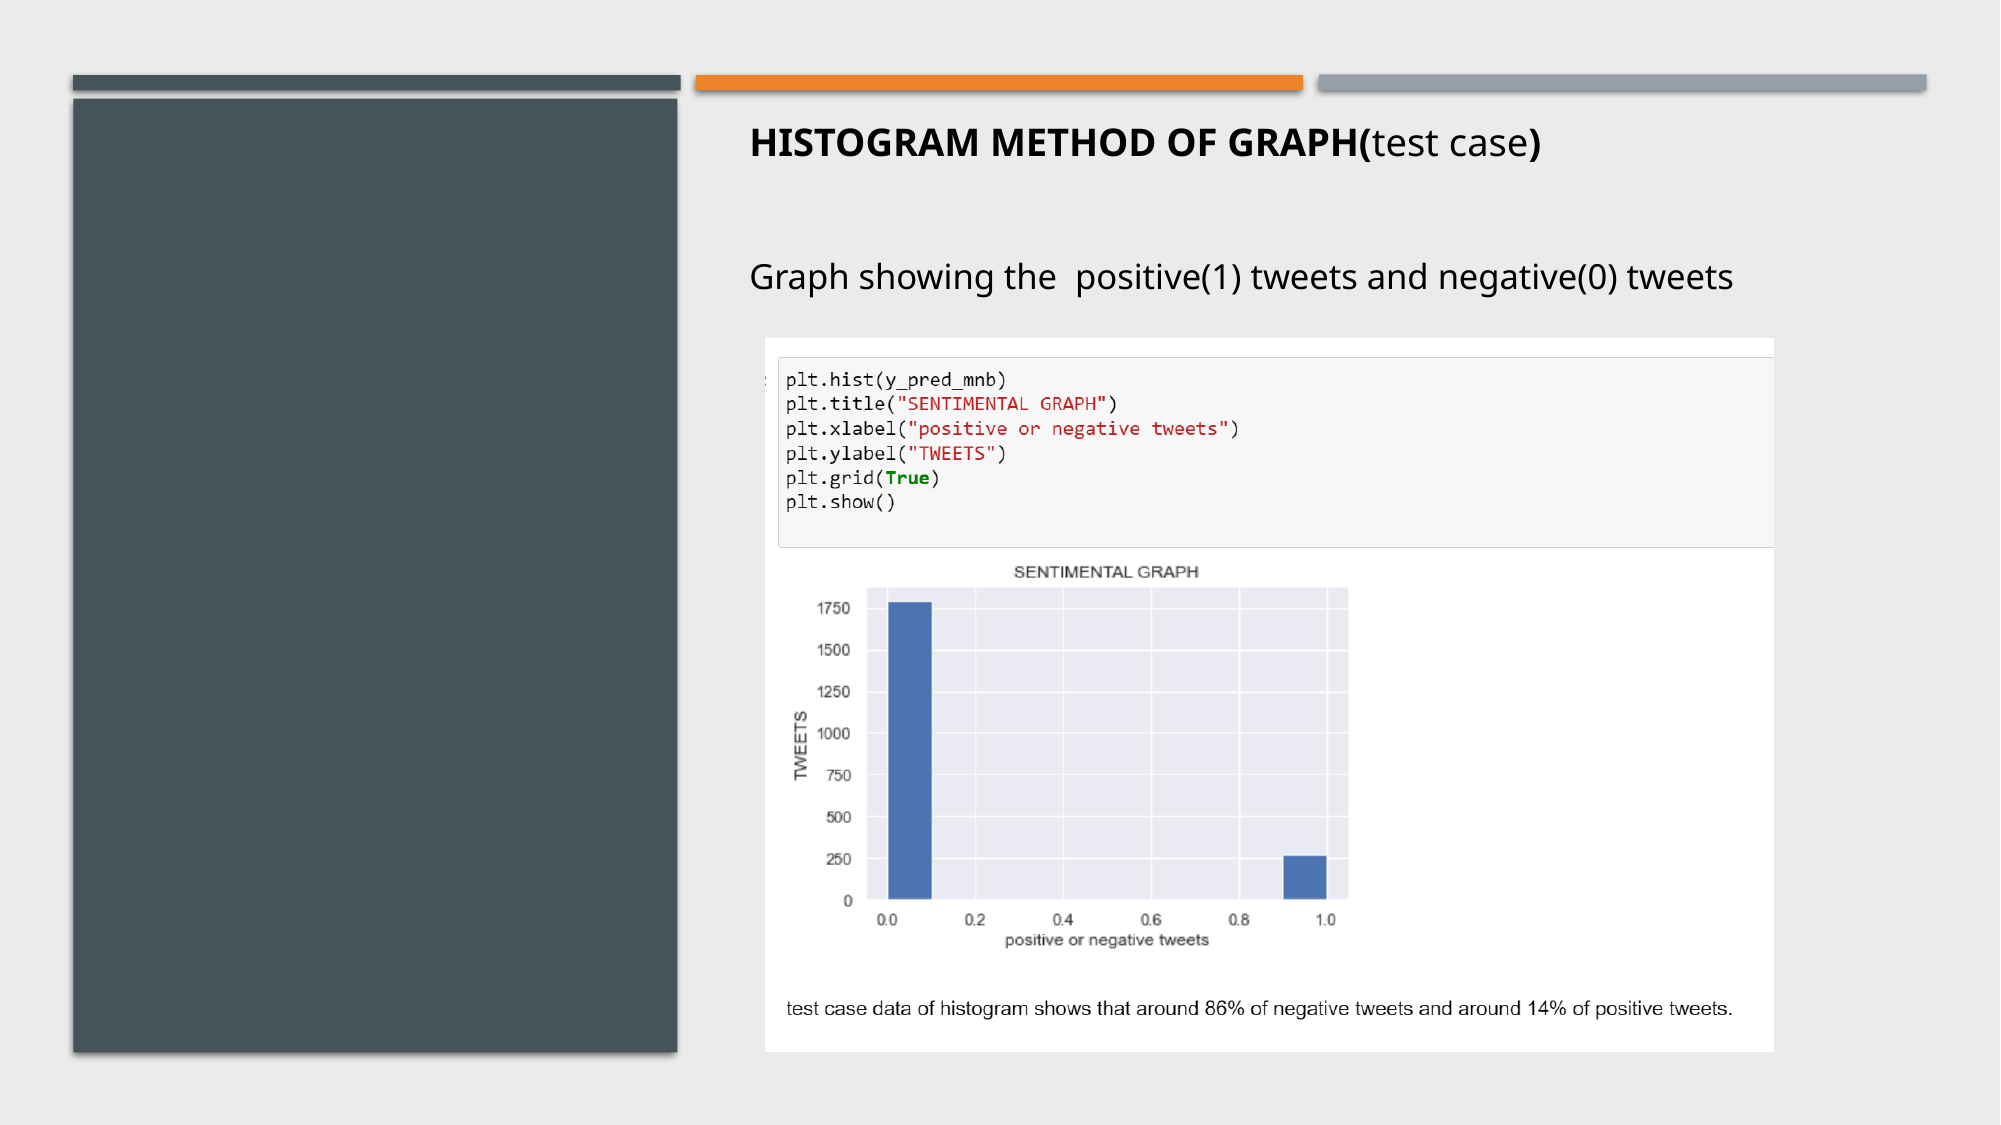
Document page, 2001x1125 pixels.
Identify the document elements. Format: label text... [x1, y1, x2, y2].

title Histogram method of graph(test case) Graph showing the positive(1) tweets and negative(0) tweets [734, 109, 2000, 347]
picture [765, 338, 1775, 1053]
